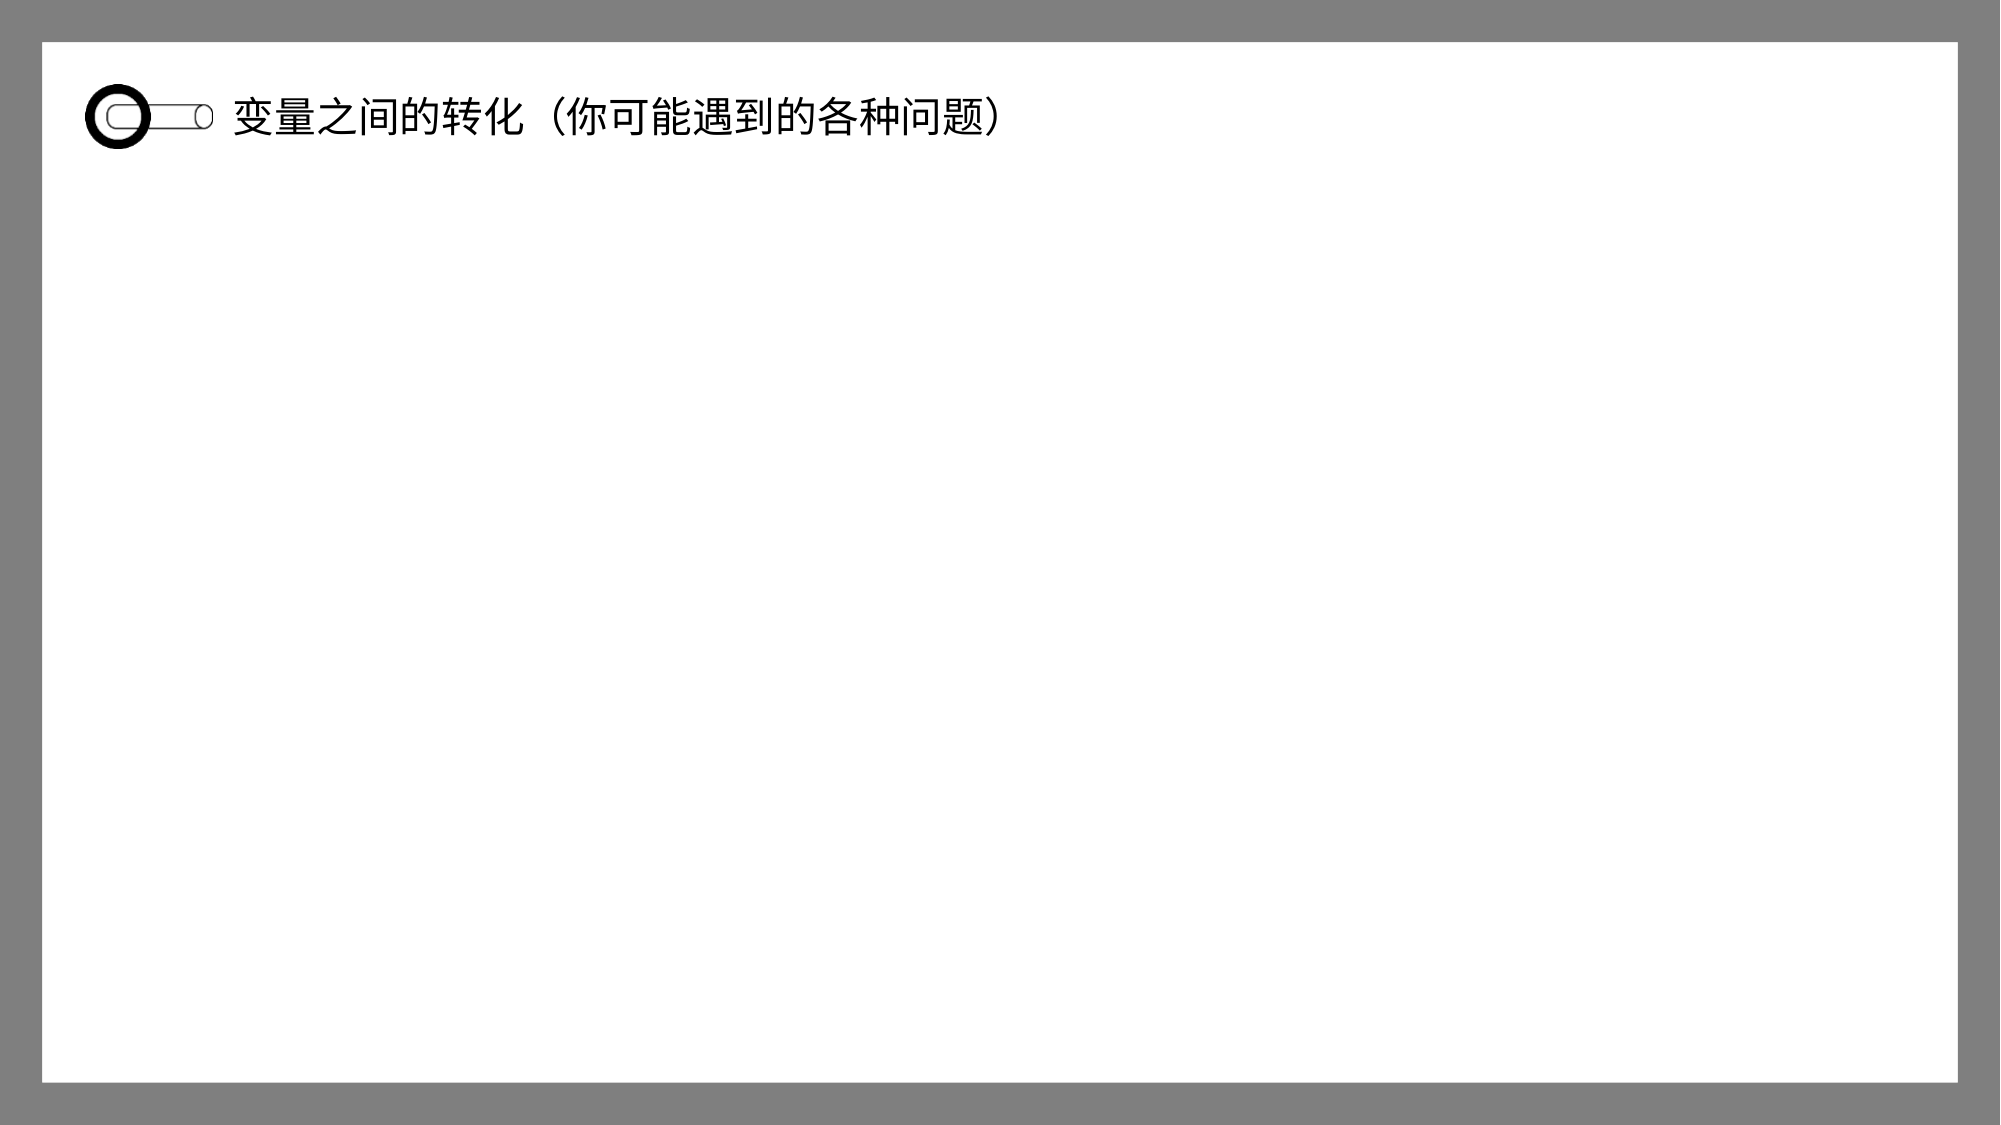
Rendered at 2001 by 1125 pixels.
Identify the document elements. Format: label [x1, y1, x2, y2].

text_box [0, 0, 2000, 1125]
text_box [85, 84, 1308, 149]
